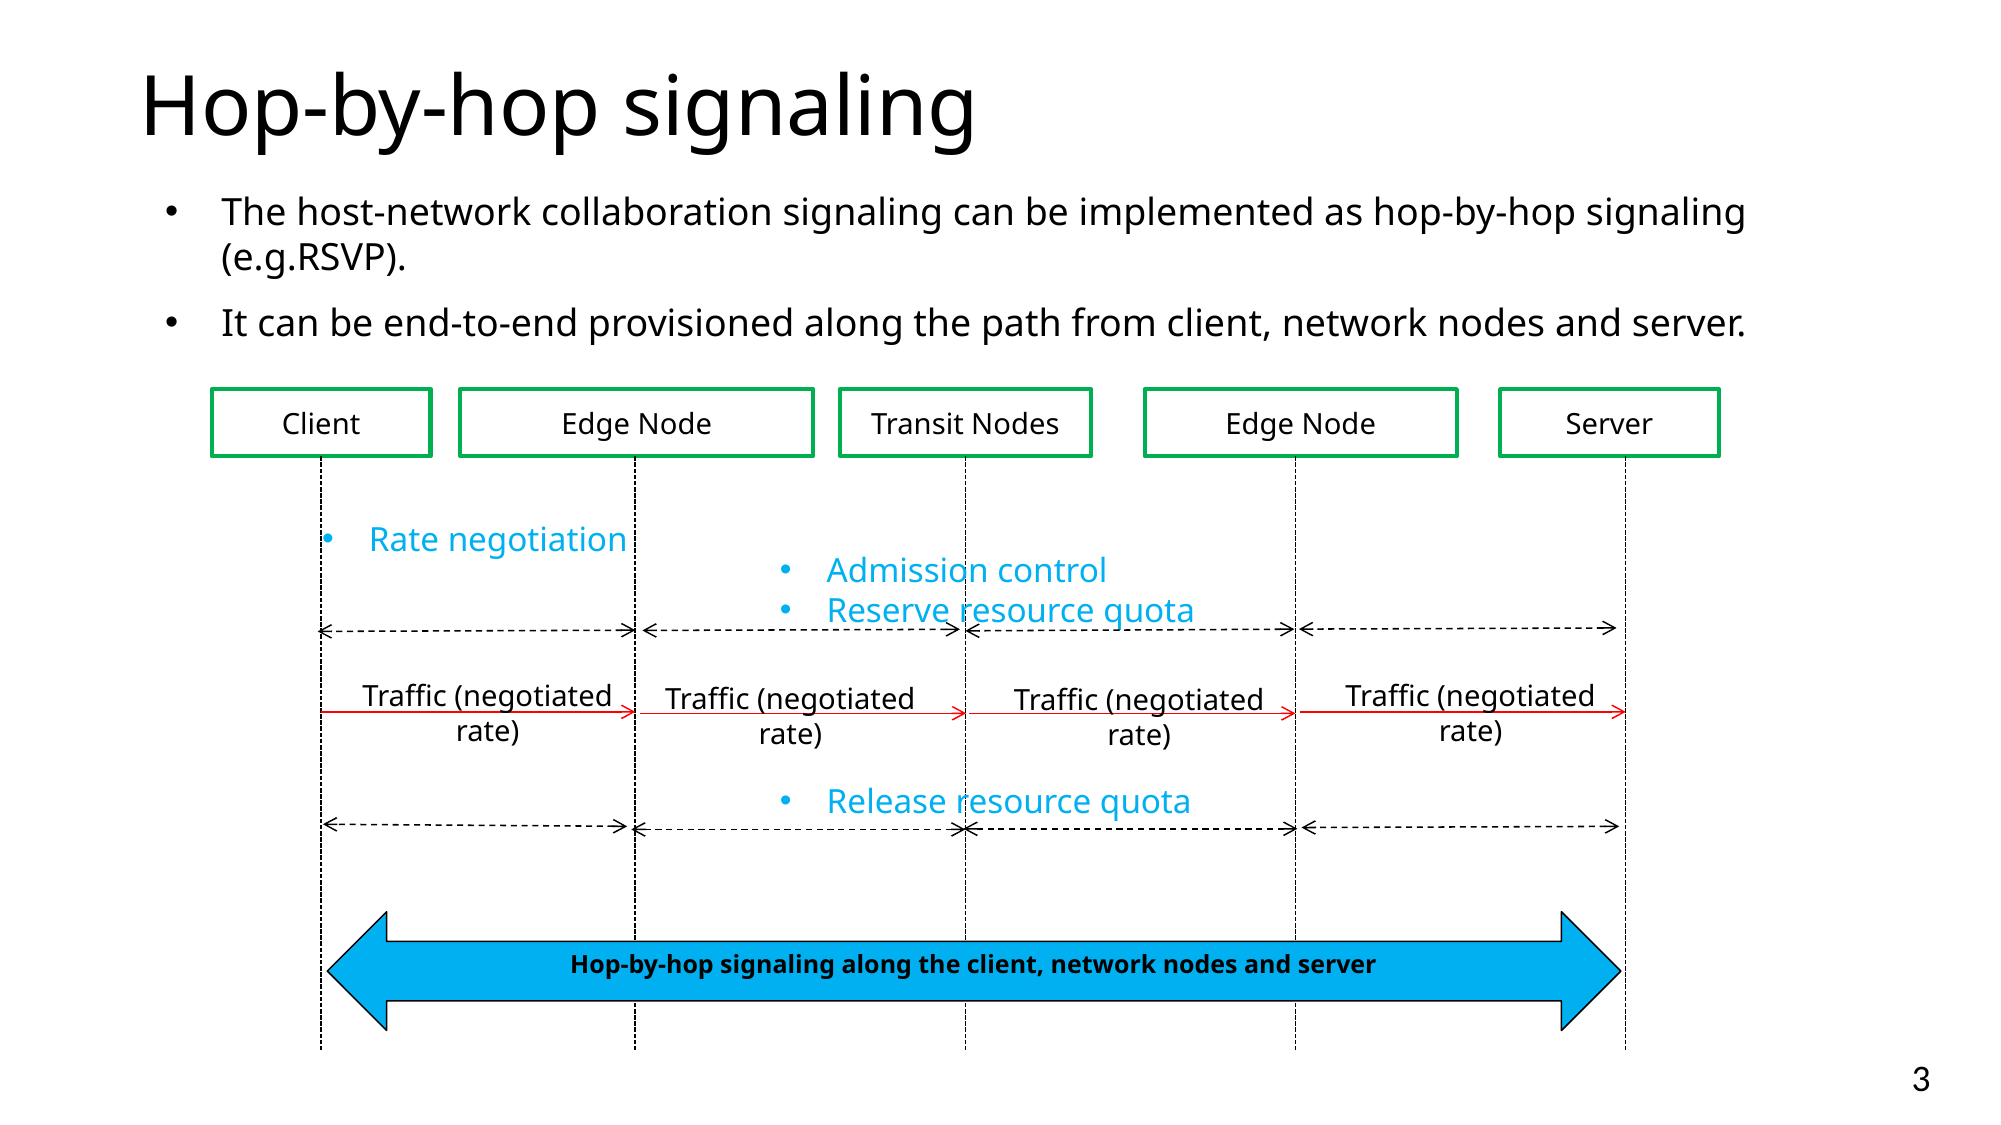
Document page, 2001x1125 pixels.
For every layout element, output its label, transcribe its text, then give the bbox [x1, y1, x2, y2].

list The host-network collaboration signaling can be implemented as hop-by-hop signaling (e.g.RSVP). It can be end-to-end provisioned along the path from client, network nodes and server. [112, 180, 1813, 335]
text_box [211, 389, 1719, 1052]
text_box 3 [1896, 1046, 1946, 1106]
title Hop-by-hop signaling [124, 0, 1603, 180]
